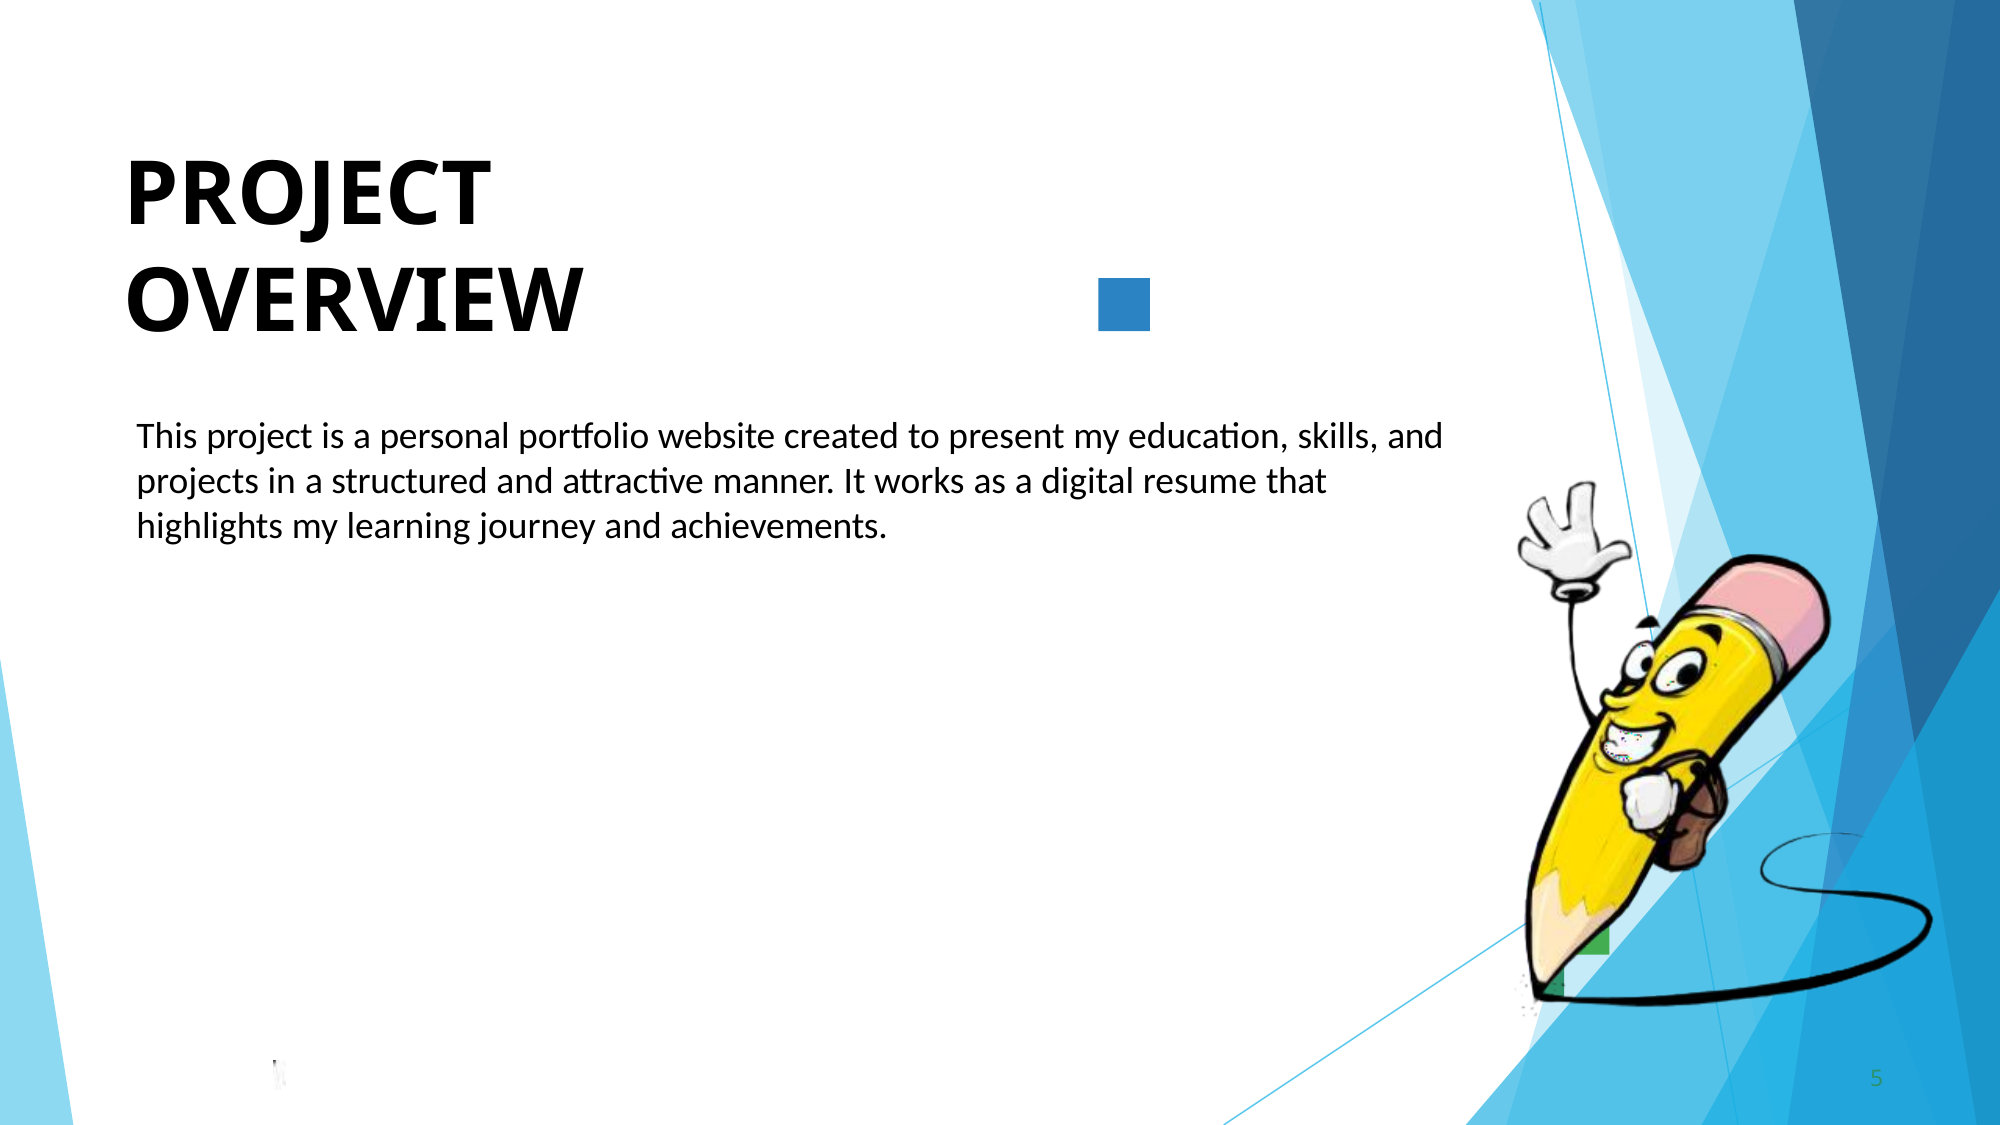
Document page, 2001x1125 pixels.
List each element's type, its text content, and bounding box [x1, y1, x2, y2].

text_box This project is a personal portfolio website created to present my education, skills, and projects in a structured and attractive manner. It works as a digital resume that highlights my learning journey and achievements. [134, 409, 1217, 547]
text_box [1420, 434, 2000, 1060]
title PROJECT OVERVIEW [121, 133, 986, 349]
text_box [1222, 0, 2000, 1125]
text_box [1098, 278, 1150, 332]
text_box [0, 658, 74, 1125]
picture [273, 1060, 287, 1091]
